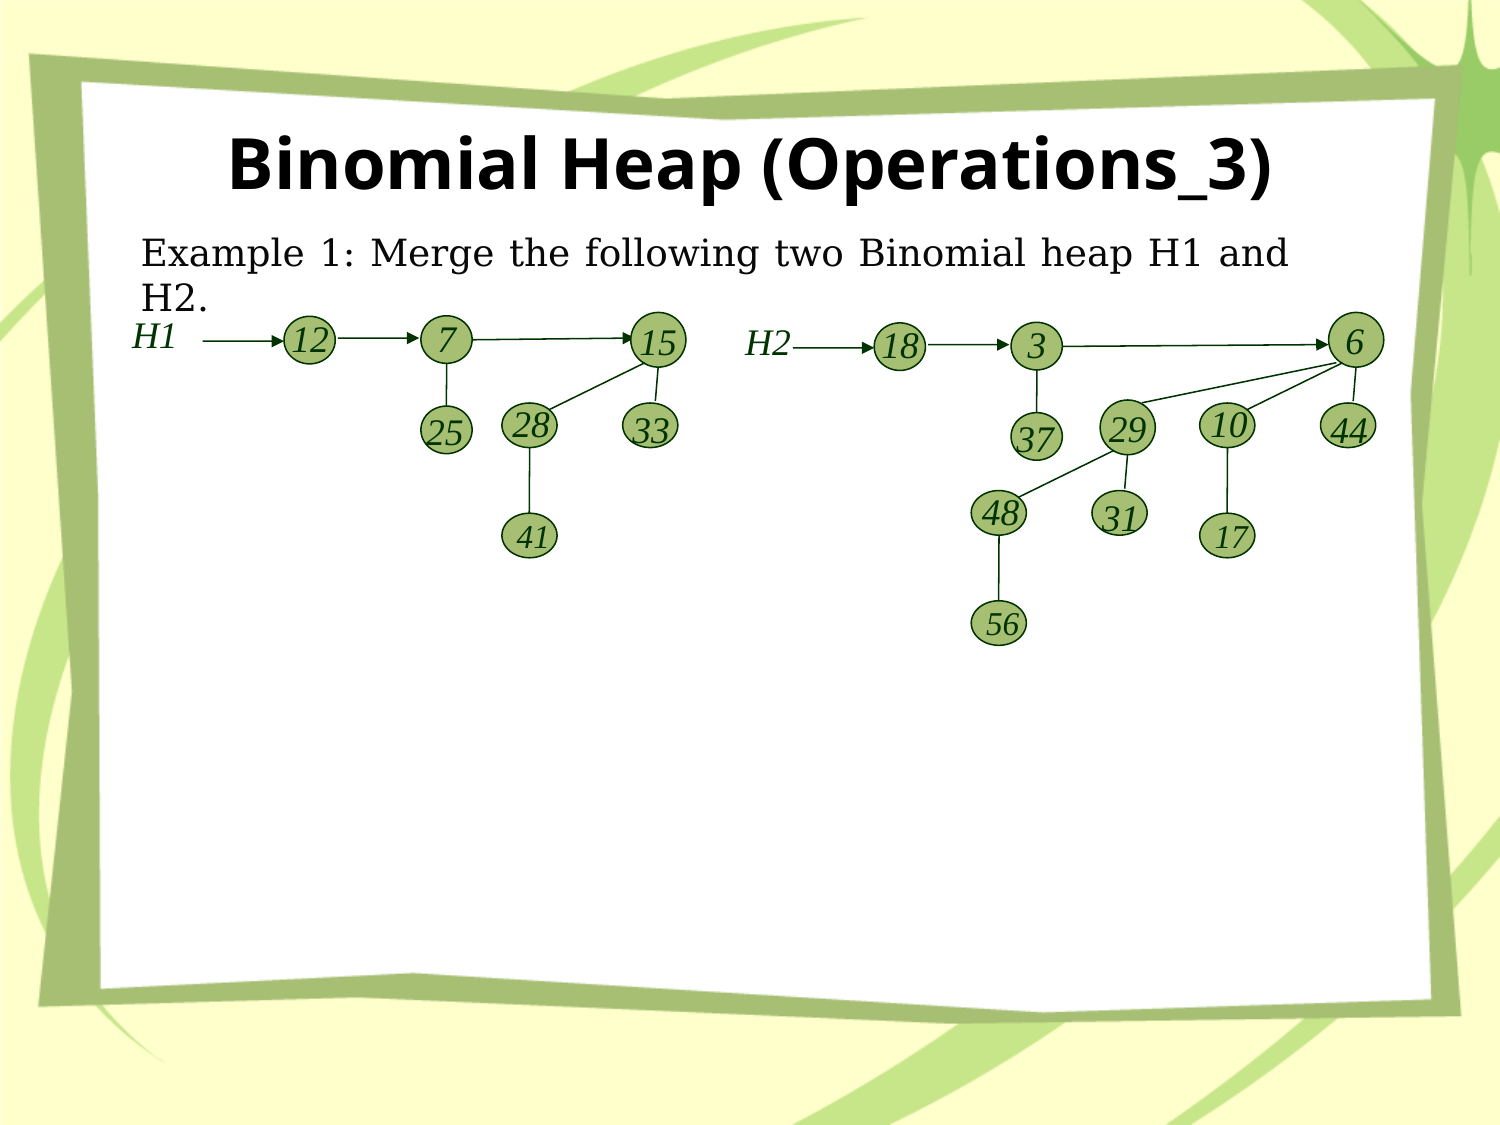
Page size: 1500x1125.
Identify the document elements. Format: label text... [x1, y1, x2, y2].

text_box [730, 309, 1402, 651]
title Binomial Heap (Operations_3) [75, 101, 1425, 220]
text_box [117, 303, 695, 564]
text_box Example 1: Merge the following two Binomial heap H1 and H2. [125, 221, 1306, 315]
picture [0, 0, 1500, 1125]
